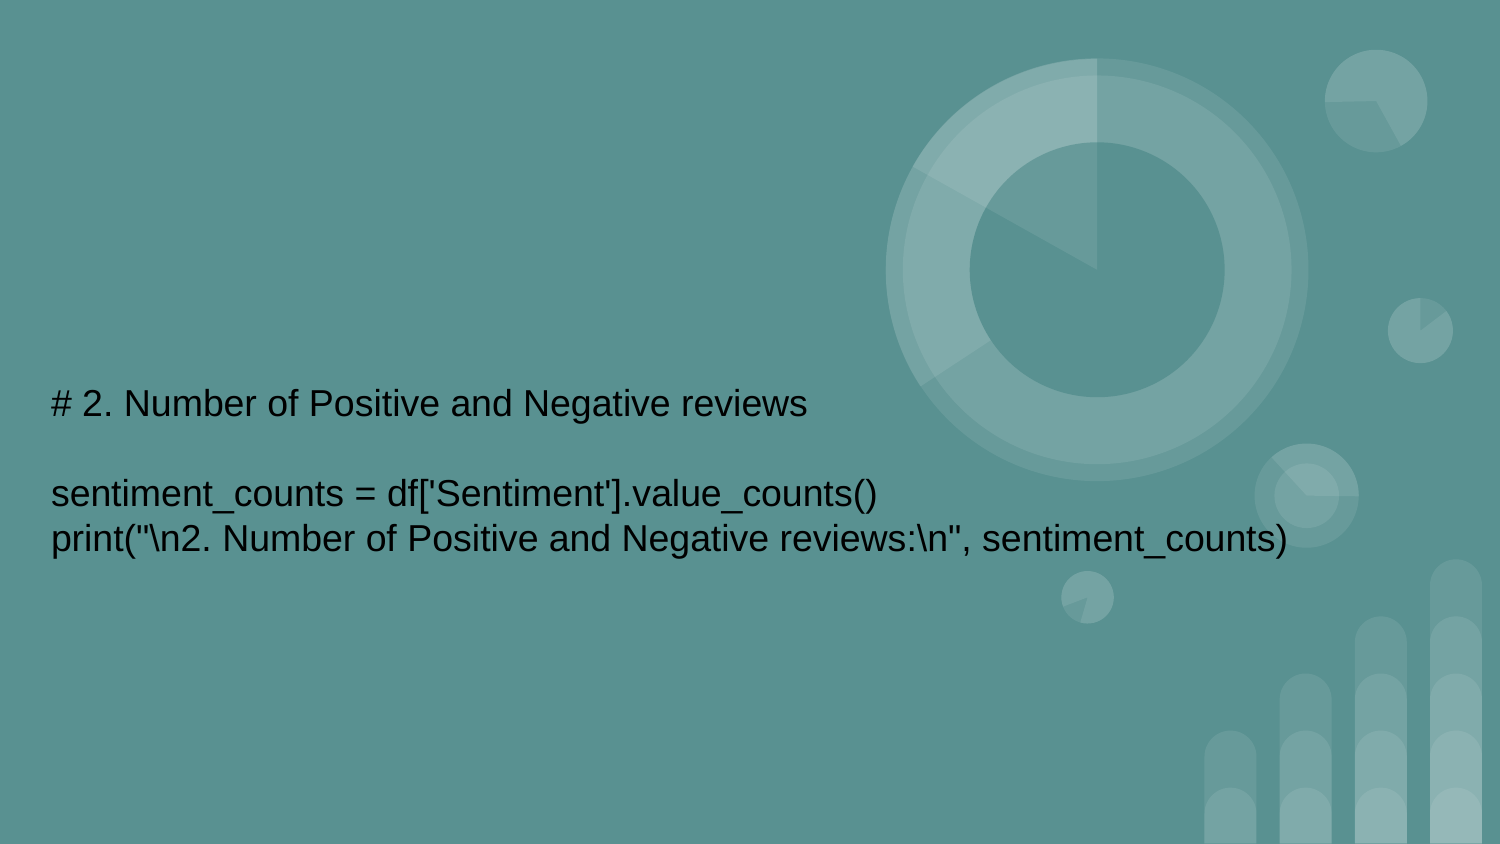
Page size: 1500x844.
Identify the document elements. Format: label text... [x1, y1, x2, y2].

text_box # 2. Number of Positive and Negative reviews sentiment_counts = df['Sentiment'].value_counts() print("\n2. Number of Positive and Negative reviews:\n", sentiment_counts) [35, 319, 1500, 844]
